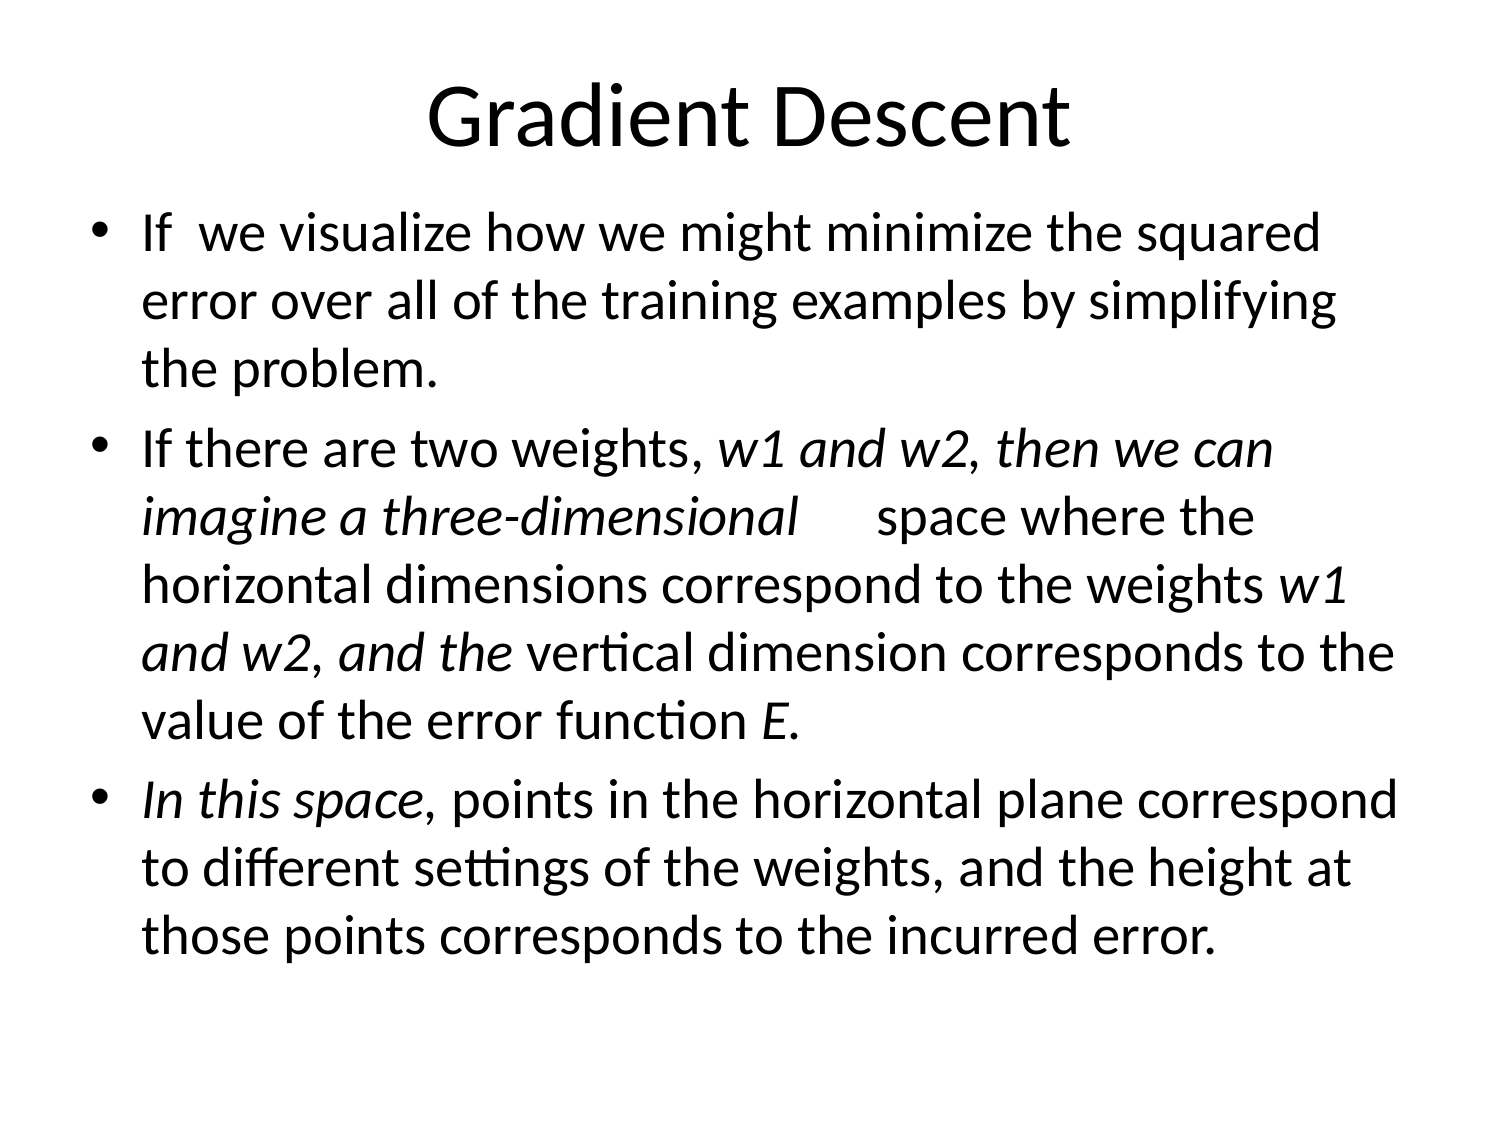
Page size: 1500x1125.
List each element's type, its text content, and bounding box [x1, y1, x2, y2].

title Gradient Descent [75, 45, 1425, 175]
list If we visualize how we might minimize the squared error over all of the training examples by simplifying the problem. If there are two weights, w1 and w2, then we can imagine a three-dimensional space where the horizontal dimensions correspond to the weights w1 and w2, and the vertical dimension corresponds to the value of the error function E. In this space, points in the horizontal plane correspond to different settings of the weights, and the height at those points corresponds to the incurred error. [75, 187, 1425, 1005]
